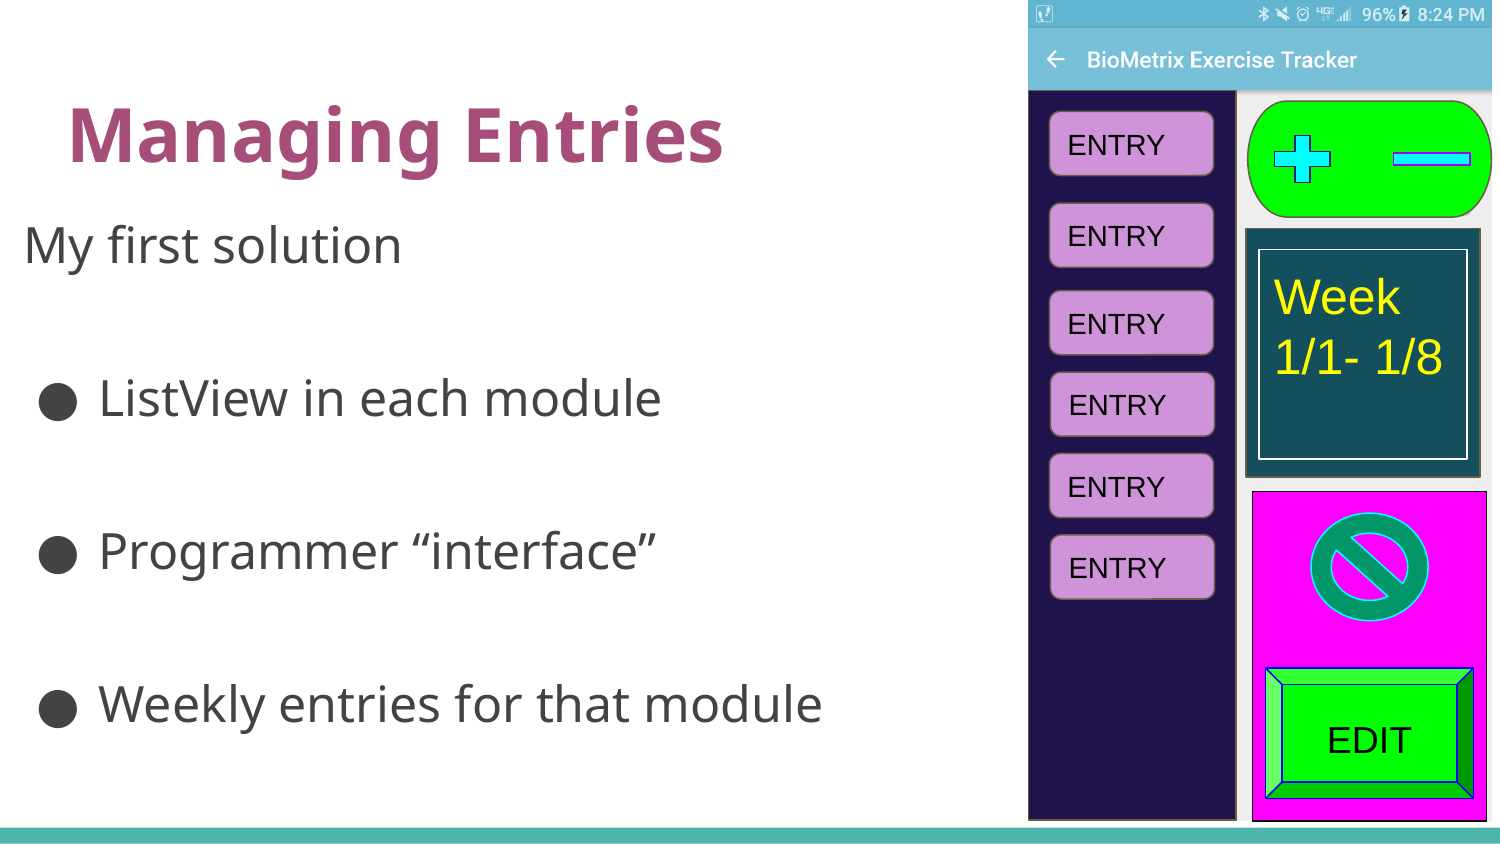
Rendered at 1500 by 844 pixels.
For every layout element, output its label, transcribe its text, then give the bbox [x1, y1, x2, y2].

list My first solution ListView in each module Programmer “interface” Weekly entries for that module [8, 189, 1023, 720]
title Managing Entries [51, 72, 1023, 189]
picture [1028, 0, 1492, 821]
